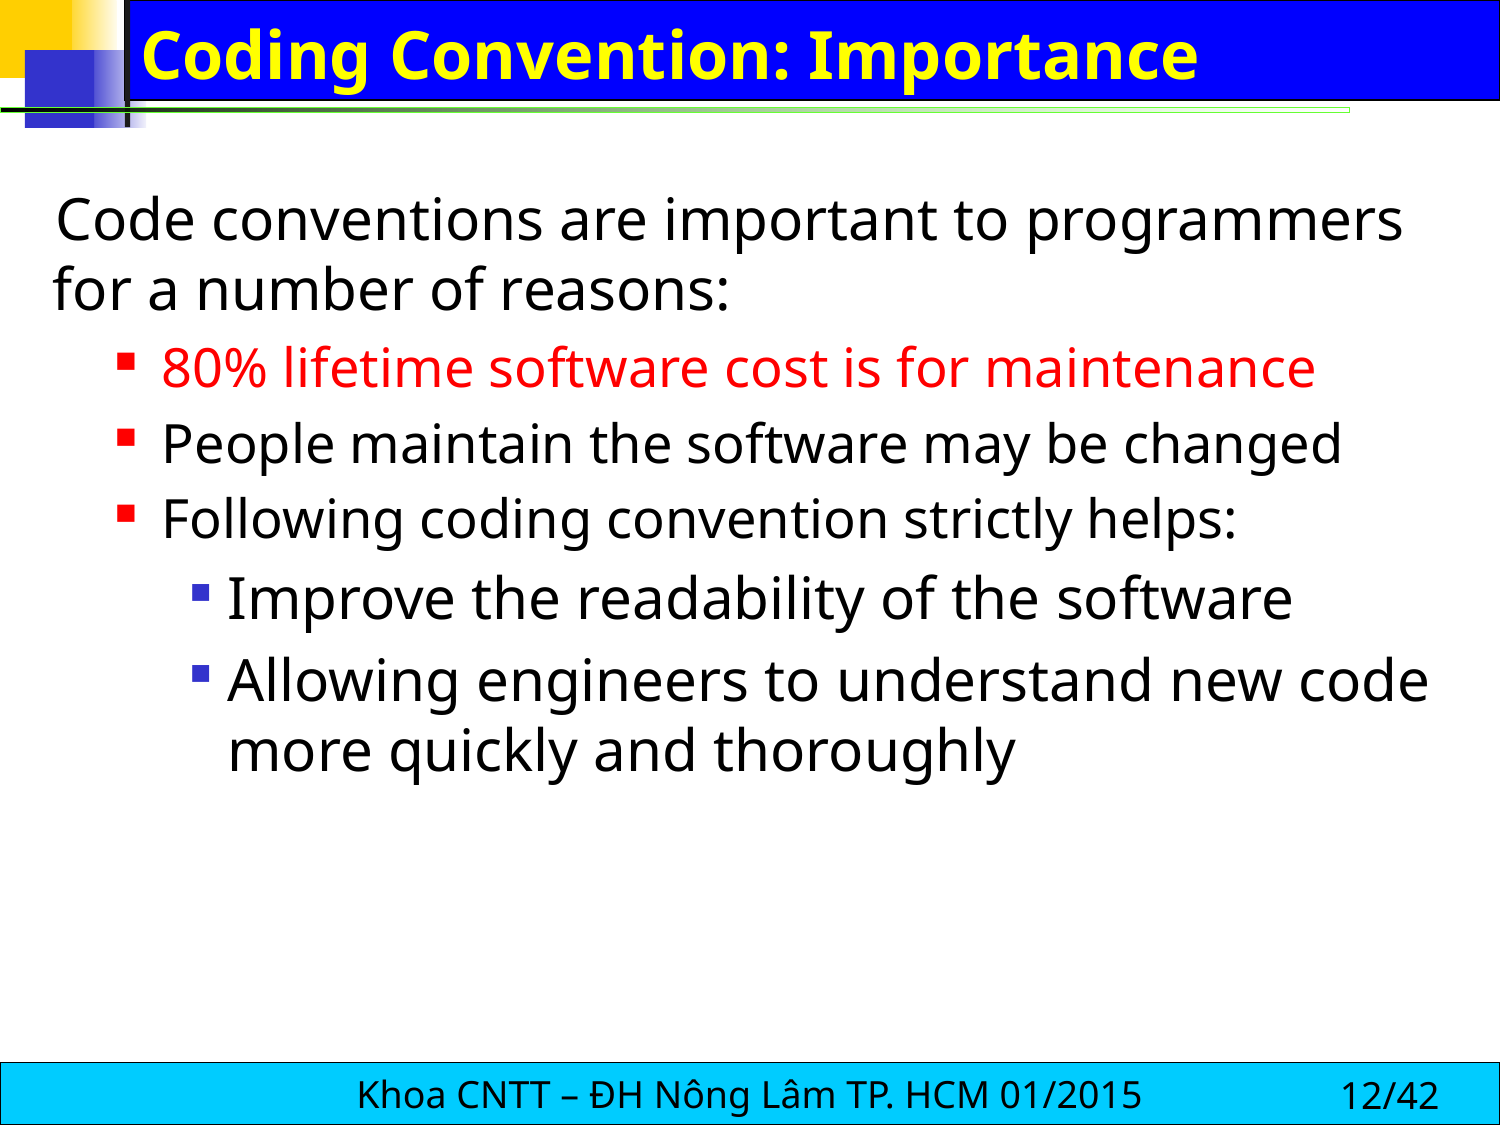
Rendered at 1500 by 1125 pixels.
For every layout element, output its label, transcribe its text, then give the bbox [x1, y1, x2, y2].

list Code conventions are important to programmers for a number of reasons: 80% lifetime software cost is for maintenance People maintain the software may be changed Following coding convention strictly helps: Improve the readability of the software Allowing engineers to understand new code more quickly and thoroughly [24, 174, 1454, 985]
title Coding Convention: Importance [124, 12, 1467, 101]
